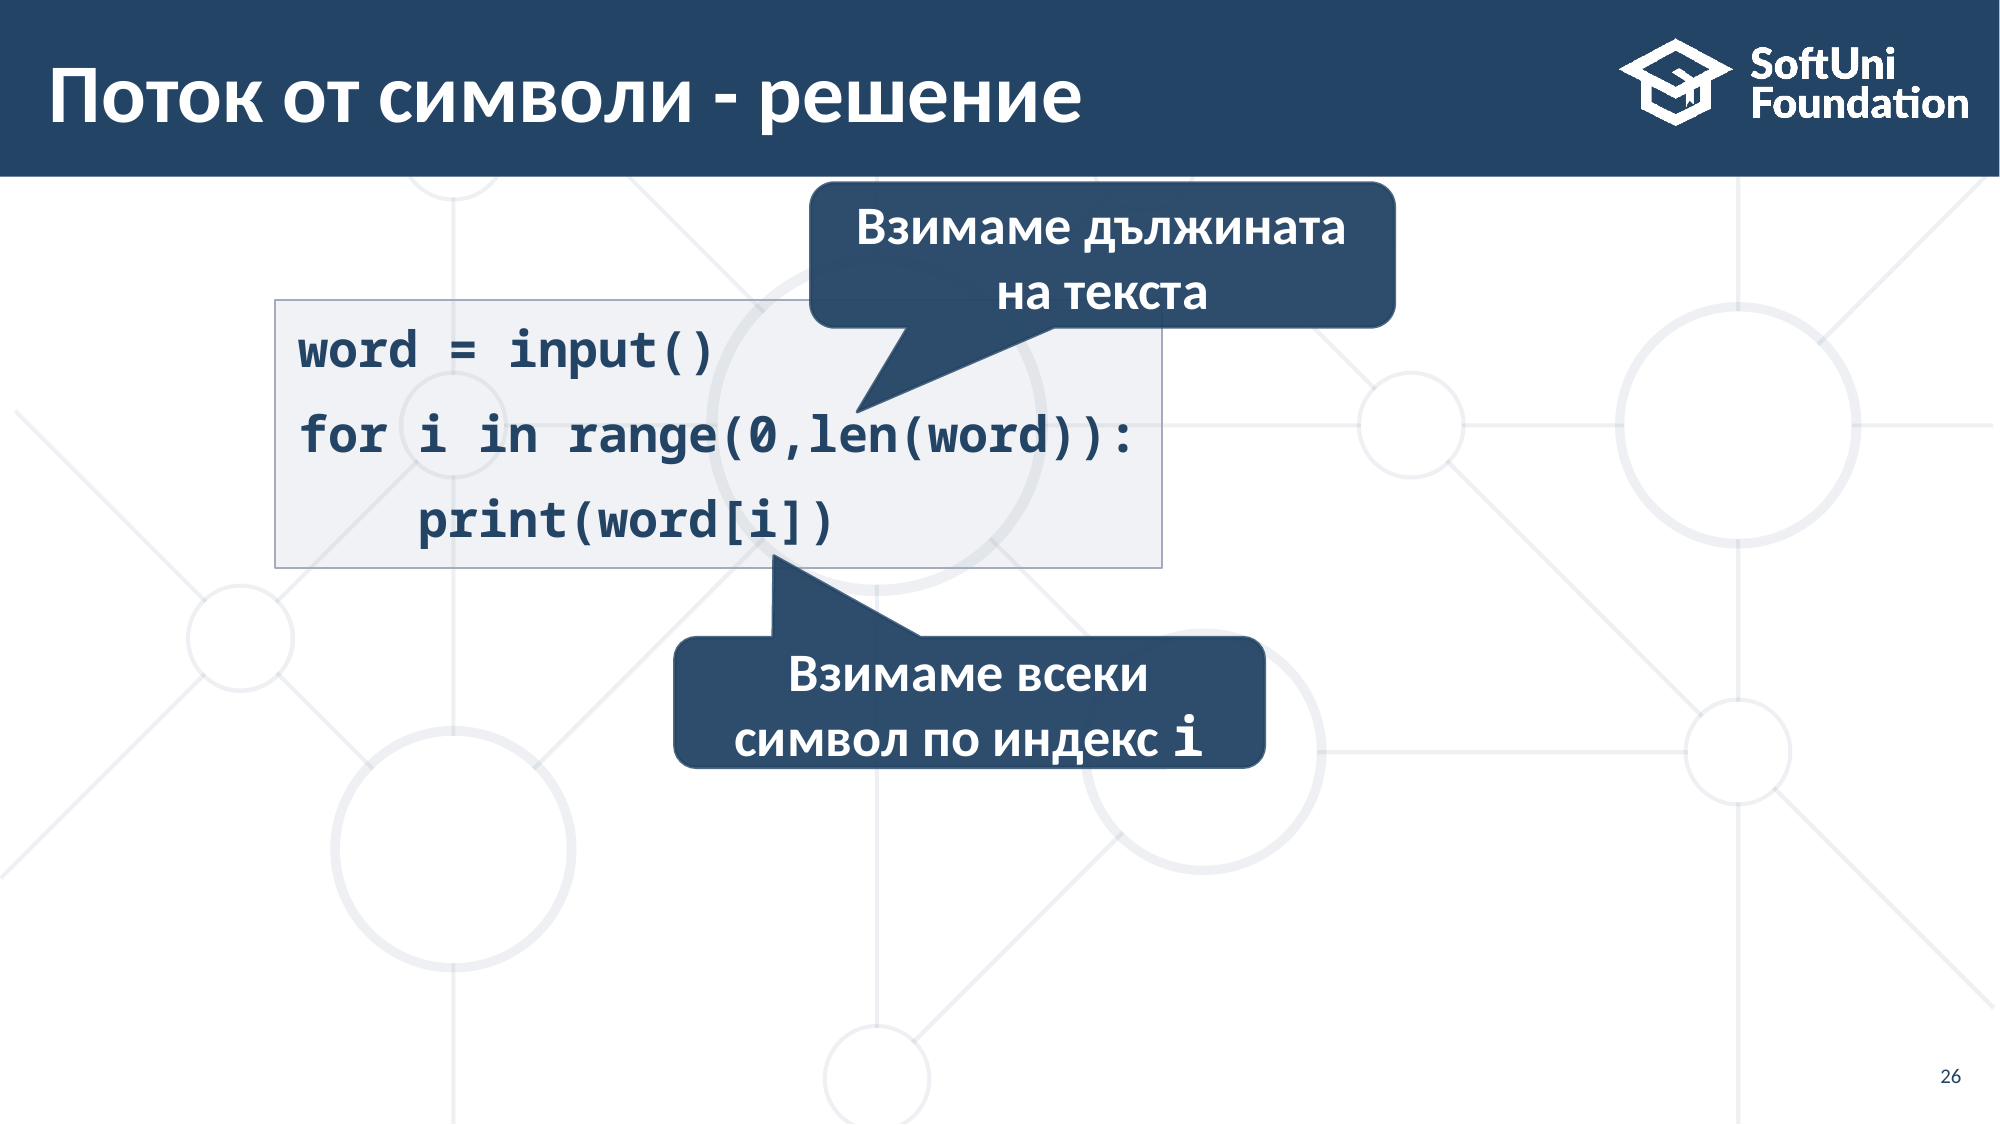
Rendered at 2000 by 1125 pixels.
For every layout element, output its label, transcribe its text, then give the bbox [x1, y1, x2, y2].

text_box Взимаме всеки символ по индекс i [672, 553, 1267, 770]
text_box Взимаме дължината на текста [808, 180, 1397, 414]
slide_number 26 [1896, 1049, 1968, 1101]
list word = input() for i in range(0,len(word)): print(word[i]) [274, 299, 1163, 569]
title Поток от символи - решение [31, 16, 1591, 162]
picture [1618, 38, 1968, 126]
